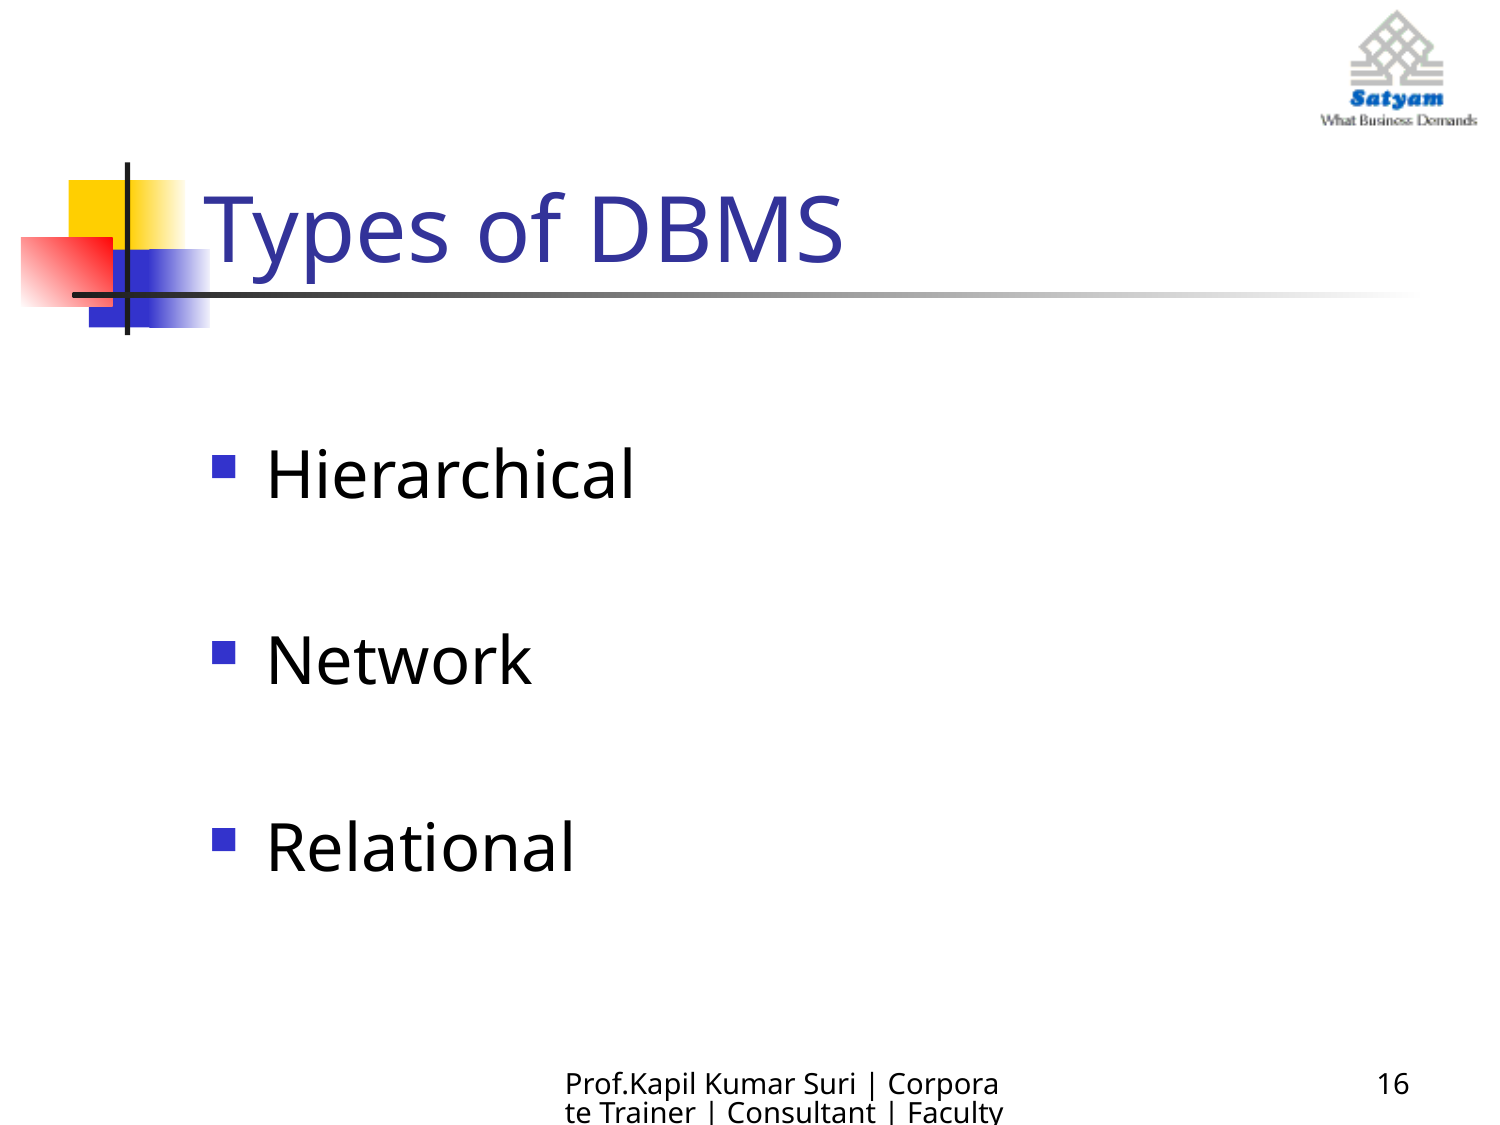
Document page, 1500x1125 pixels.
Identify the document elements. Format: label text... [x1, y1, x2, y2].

title Types of DBMS [188, 101, 1468, 289]
footer Prof.Kapil Kumar Suri | Corporate Trainer | Consultant | Faculty [549, 1037, 1026, 1113]
slide_number 16 [1112, 1037, 1426, 1113]
picture [1310, 0, 1500, 141]
list Hierarchical Network Relational [193, 330, 1470, 1007]
